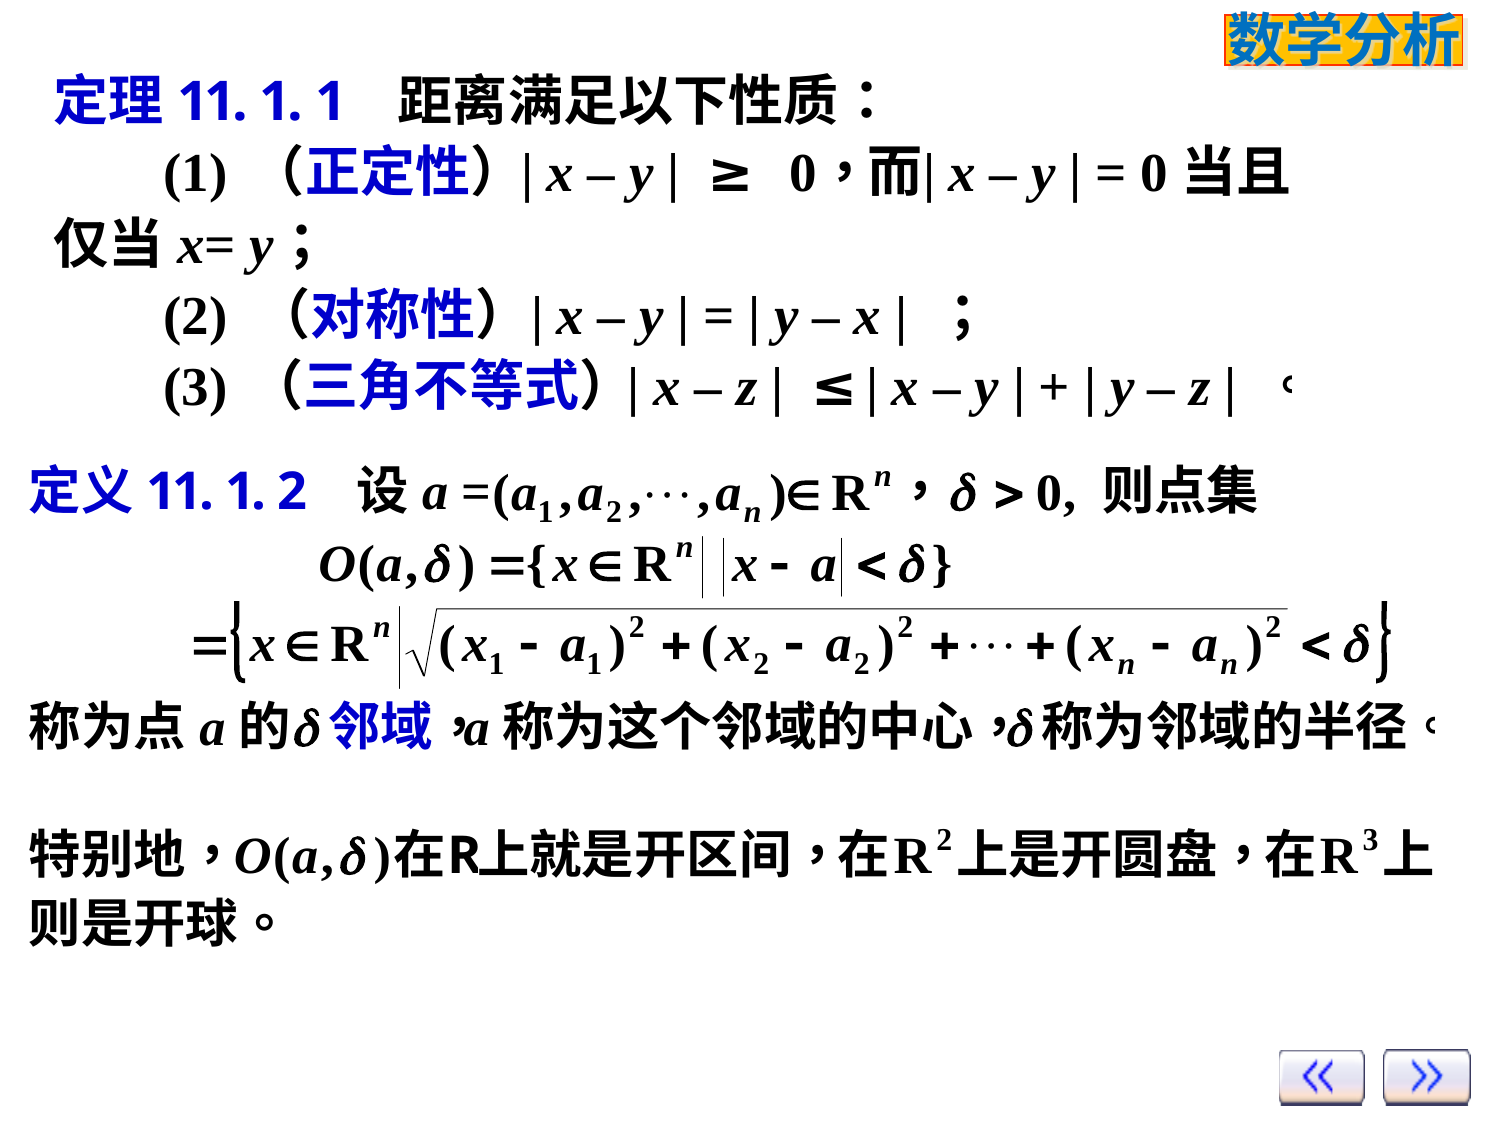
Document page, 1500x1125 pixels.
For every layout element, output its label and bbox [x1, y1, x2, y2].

text_box [52, 65, 1293, 455]
text_box [28, 456, 1435, 990]
picture [1279, 1050, 1365, 1106]
picture [1383, 1049, 1471, 1106]
